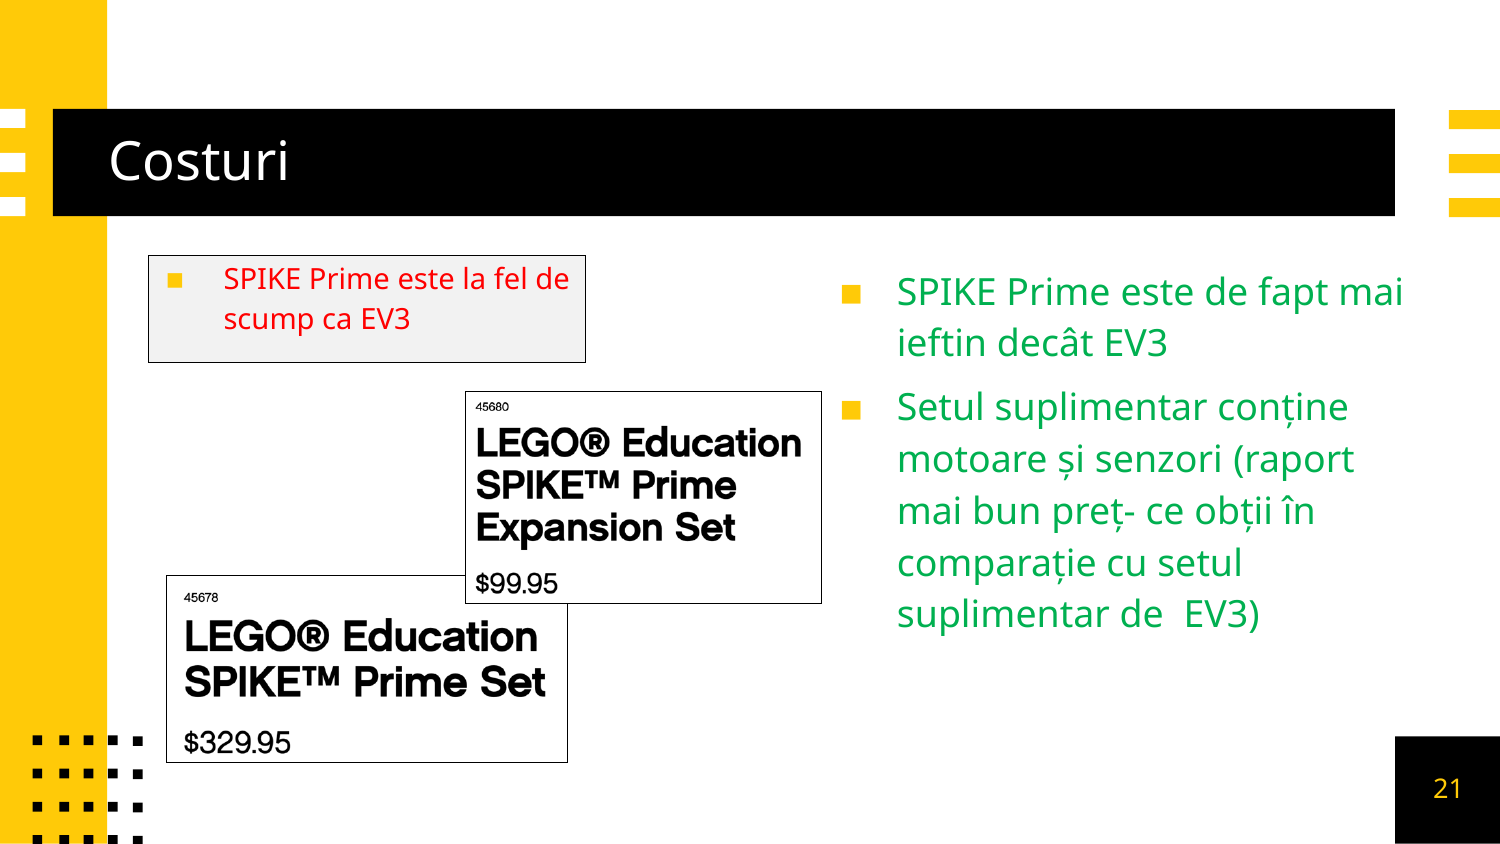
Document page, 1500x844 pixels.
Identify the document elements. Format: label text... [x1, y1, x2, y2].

title Costuri [108, 108, 1396, 217]
picture [166, 391, 823, 764]
list SPIKE Prime este la fel de scump ca EV3 [148, 255, 586, 363]
slide_number 21 [1395, 736, 1500, 844]
list SPIKE Prime este de fapt mai ieftin decât EV3 Setul suplimentar conține motoare și senzori (raport mai bun preț- ce obții în comparație cu setul suplimentar de EV3) [821, 260, 1415, 735]
